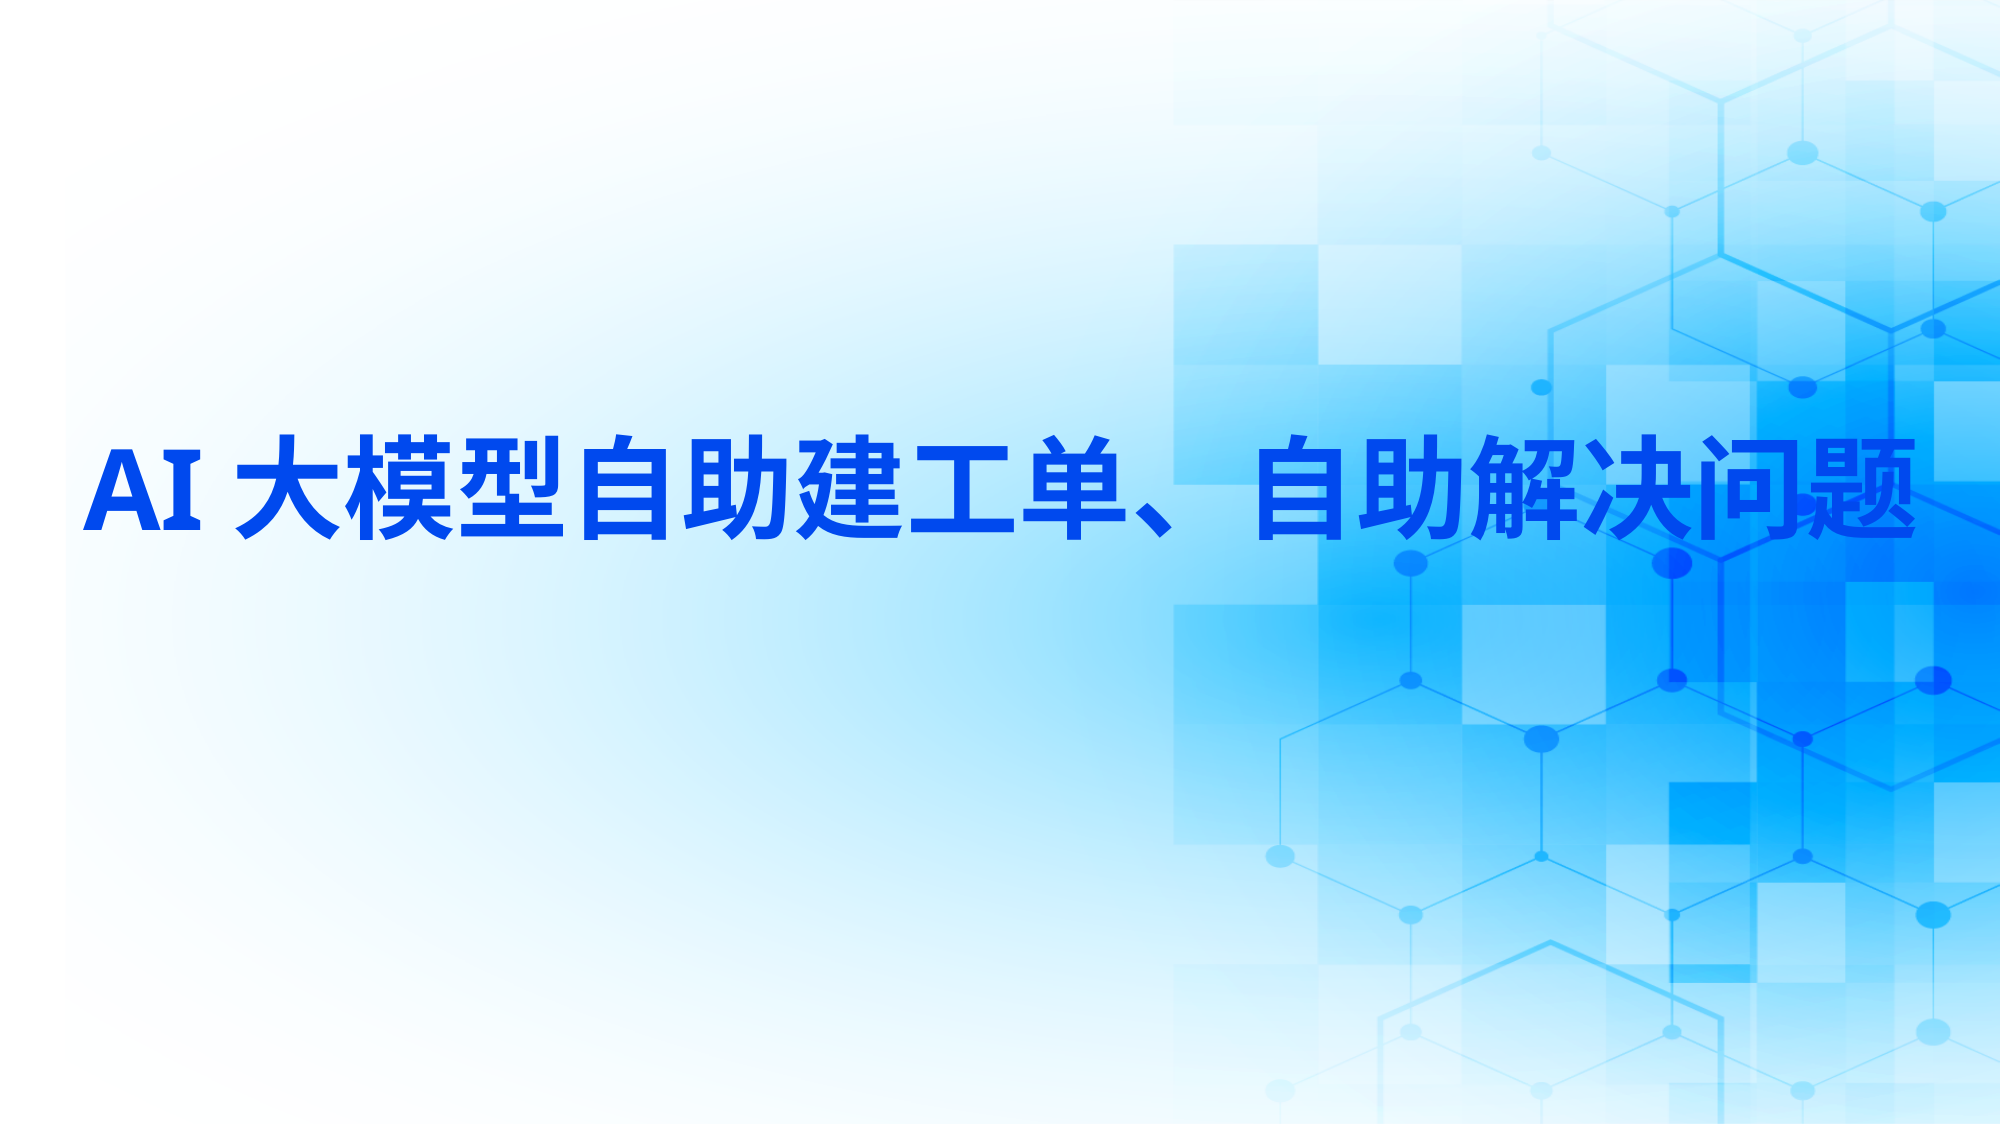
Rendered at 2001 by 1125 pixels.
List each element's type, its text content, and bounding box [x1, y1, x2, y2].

picture [65, 0, 2000, 1125]
text_box AI大模型自助建工单、自助解决问题 [68, 410, 1958, 561]
